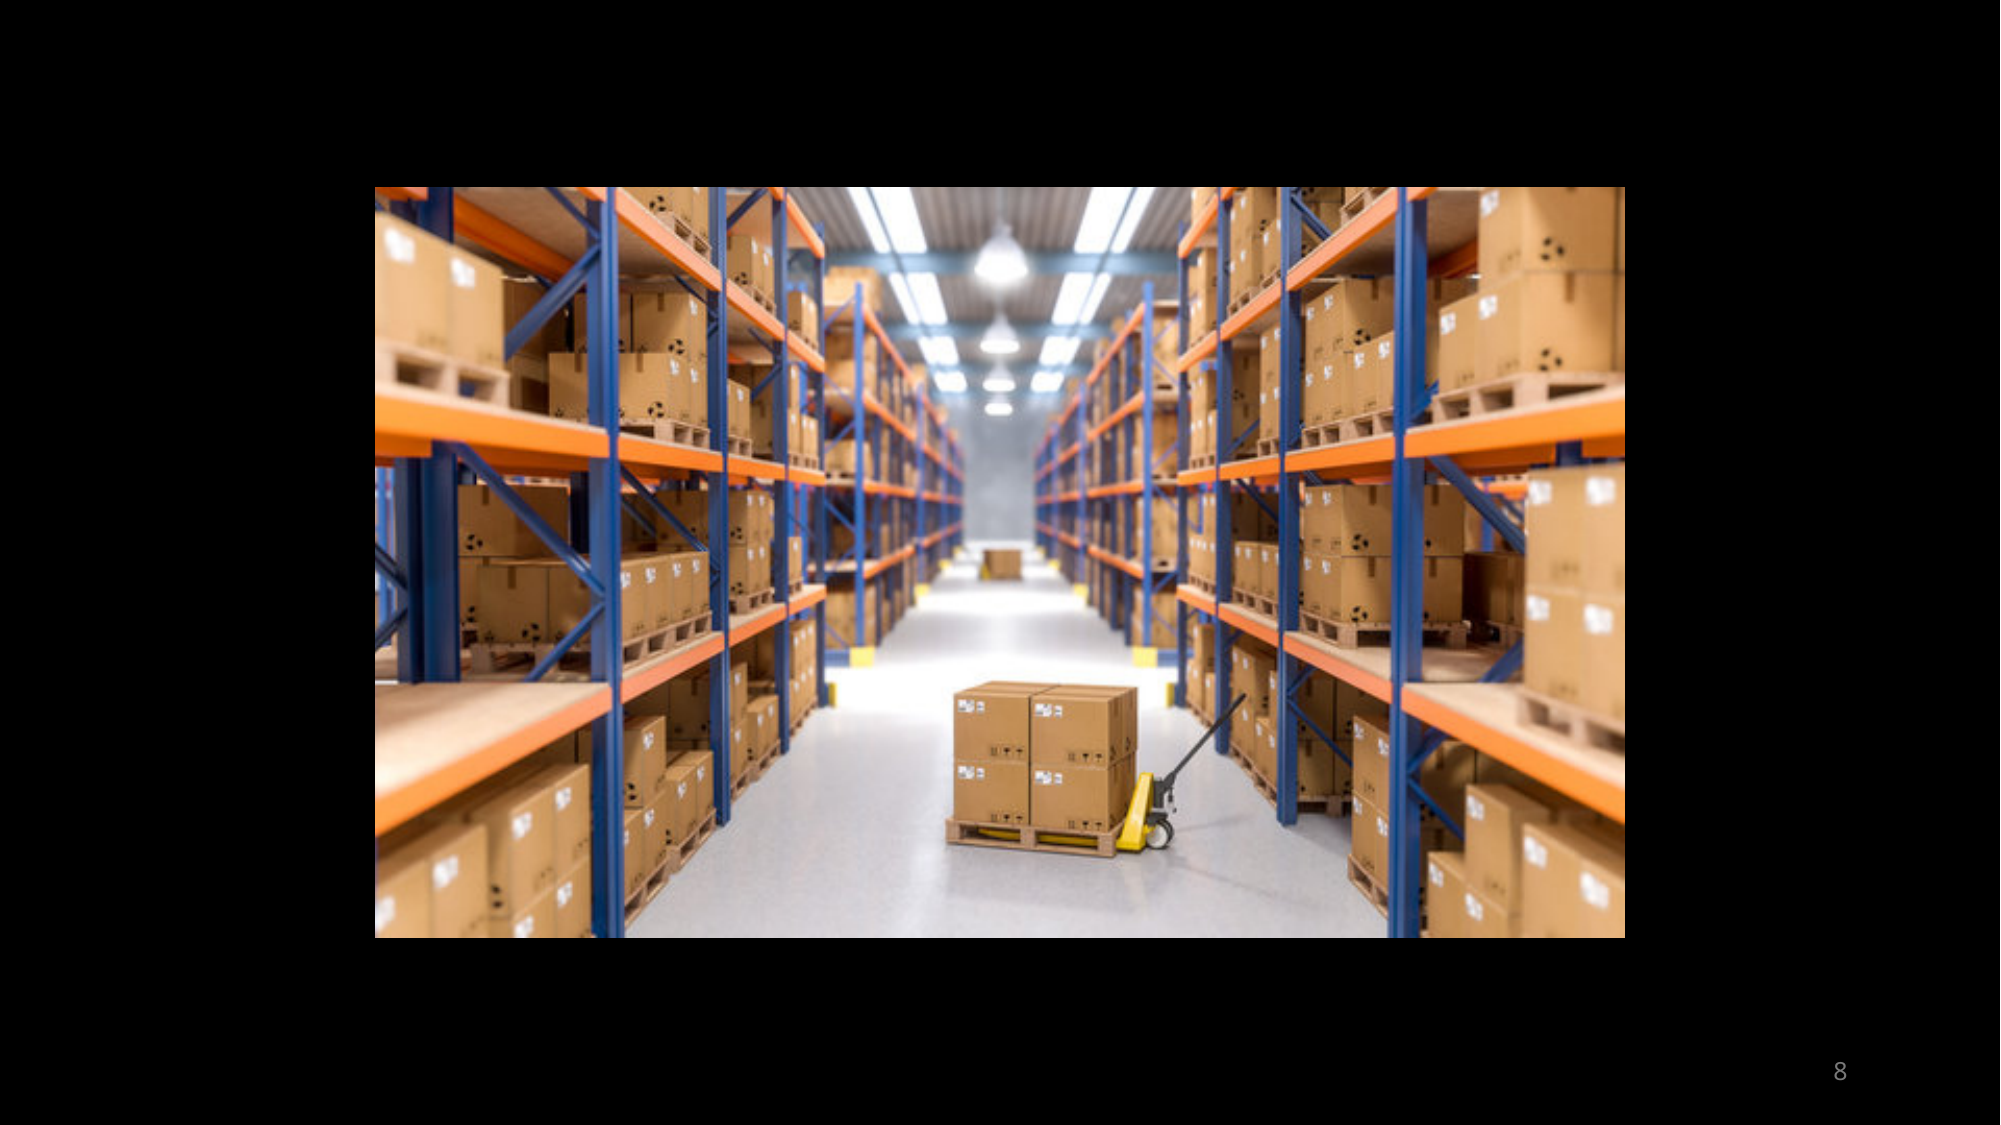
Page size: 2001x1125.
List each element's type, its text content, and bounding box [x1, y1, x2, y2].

picture [374, 187, 1625, 938]
slide_number 8 [1412, 1042, 1863, 1103]
